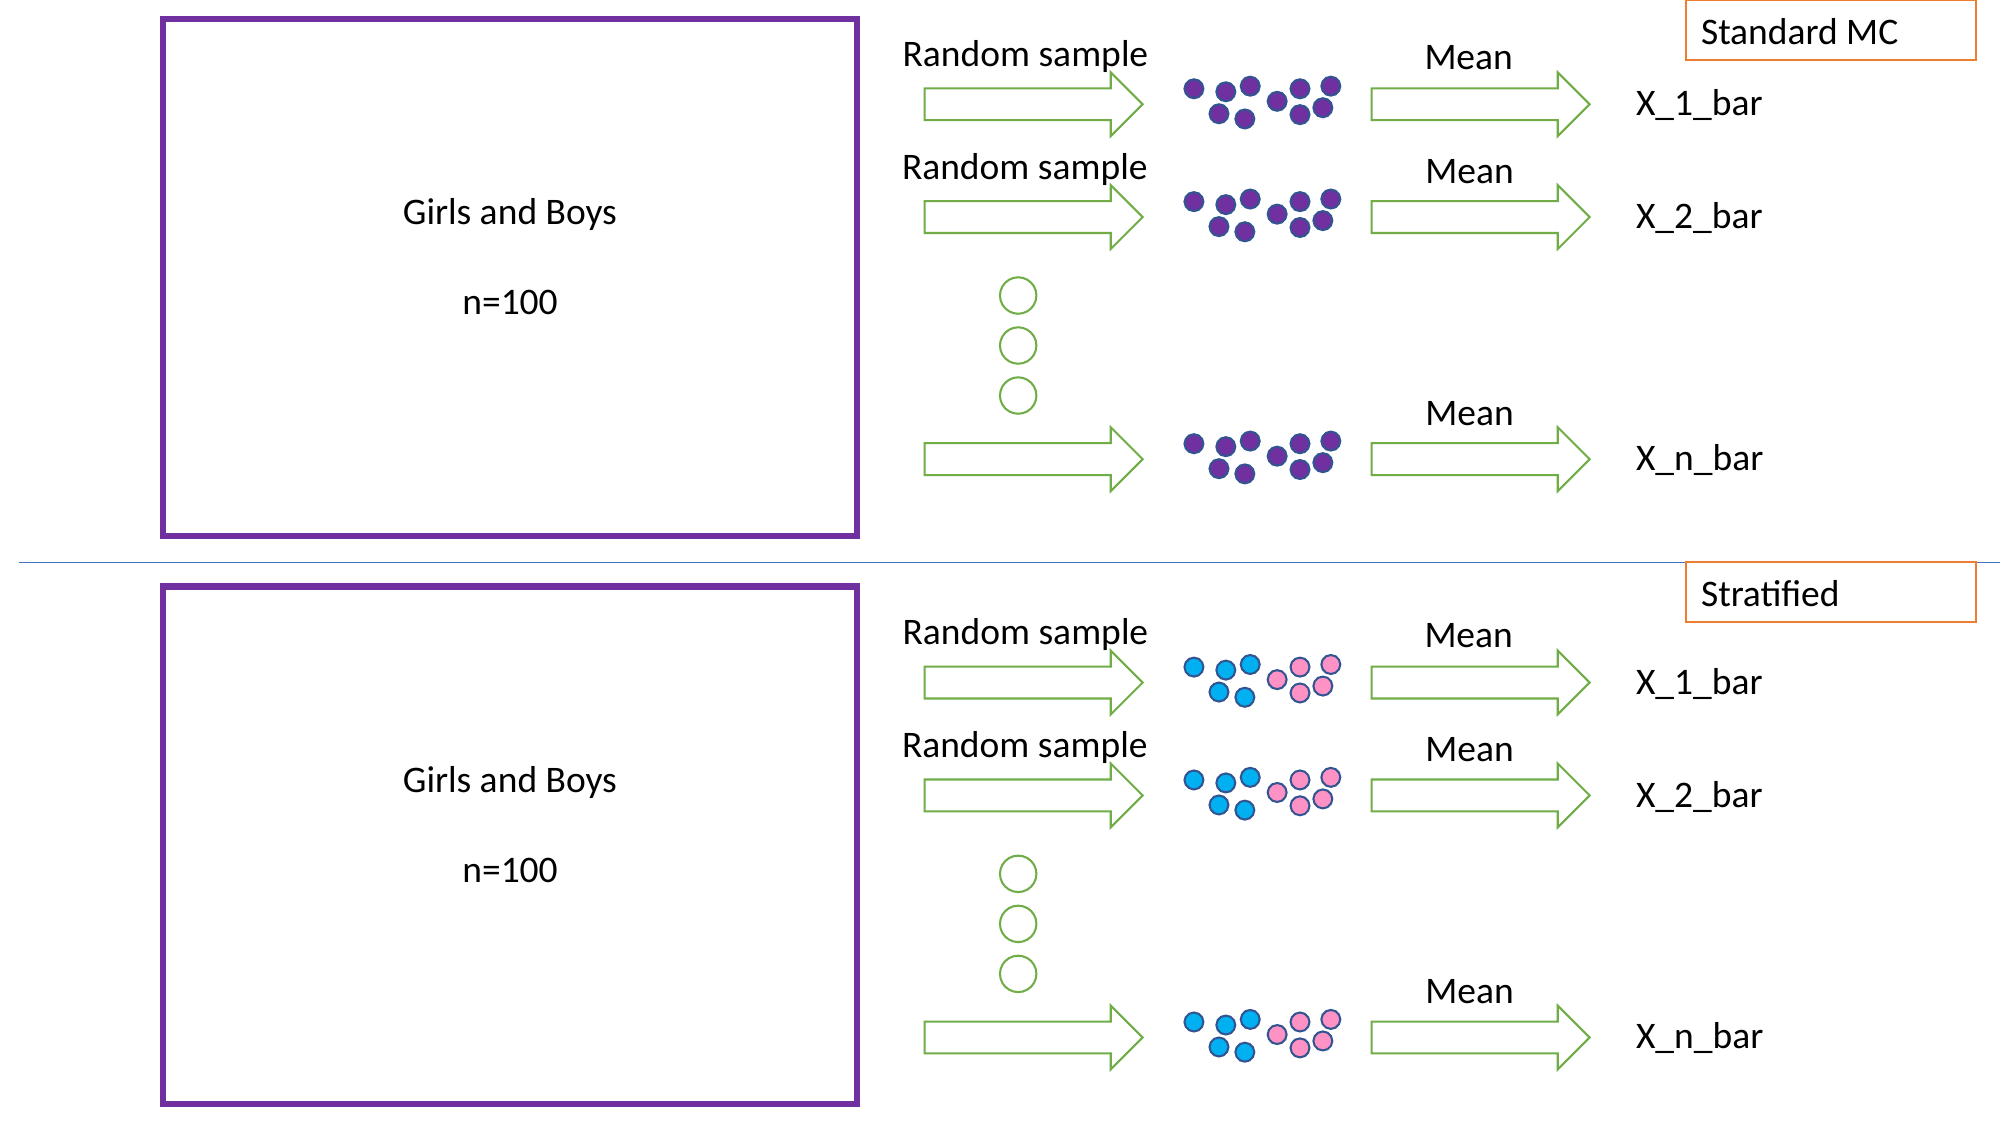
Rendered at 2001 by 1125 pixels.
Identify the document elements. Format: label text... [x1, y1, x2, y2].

text_box [998, 276, 1038, 315]
text_box [1183, 1011, 1205, 1033]
text_box [1289, 769, 1311, 791]
text_box [1183, 78, 1205, 100]
text_box [1208, 103, 1230, 125]
text_box [998, 854, 1038, 894]
text_box [923, 773, 1145, 830]
text_box [1234, 686, 1256, 708]
text_box [1320, 188, 1342, 210]
text_box [1266, 669, 1288, 691]
text_box Mean [1410, 716, 1535, 777]
text_box [1312, 1030, 1334, 1052]
text_box [1183, 773, 1205, 791]
text_box X_n_bar [1621, 1004, 1782, 1064]
text_box [1239, 188, 1261, 210]
text_box X_2_bar [1621, 762, 1782, 822]
text_box [1215, 81, 1237, 103]
text_box Mean [1409, 603, 1534, 663]
text_box Stratified [1685, 563, 1977, 623]
text_box Random sample [887, 134, 1209, 195]
text_box [1234, 463, 1256, 485]
text_box Girls and Boys n=100 [162, 586, 858, 1105]
text_box Mean [1410, 138, 1535, 199]
text_box X_1_bar [1621, 649, 1782, 709]
text_box [1266, 781, 1288, 804]
text_box [1370, 1003, 1592, 1072]
text_box [1183, 656, 1205, 678]
text_box [1215, 659, 1237, 681]
text_box [1320, 430, 1342, 452]
text_box [923, 424, 1145, 494]
text_box [1215, 436, 1237, 458]
text_box X_2_bar [1621, 183, 1782, 244]
text_box [1208, 794, 1230, 816]
text_box Mean [1410, 958, 1535, 1019]
text_box [1312, 675, 1334, 697]
text_box [1215, 772, 1237, 794]
text_box [1289, 433, 1311, 455]
text_box [1266, 1024, 1288, 1046]
text_box [998, 904, 1038, 944]
text_box [1370, 761, 1592, 830]
text_box [1266, 445, 1288, 467]
text_box [1289, 191, 1311, 213]
text_box [1239, 653, 1261, 676]
text_box Mean [1410, 380, 1535, 441]
text_box [923, 1003, 1145, 1072]
text_box Girls and Boys n=100 [162, 18, 858, 537]
text_box [1289, 682, 1311, 704]
text_box [1208, 681, 1230, 703]
text_box [1239, 766, 1261, 788]
text_box [1370, 424, 1592, 494]
text_box [1266, 90, 1288, 112]
text_box [1234, 221, 1256, 243]
text_box [1312, 210, 1334, 232]
text_box [998, 954, 1038, 994]
text_box [923, 195, 1145, 252]
text_box [1320, 75, 1342, 97]
text_box [1370, 69, 1592, 139]
text_box X_1_bar [1621, 70, 1782, 131]
text_box [1234, 799, 1256, 821]
text_box [1239, 1008, 1261, 1030]
text_box [1289, 78, 1311, 100]
text_box [1208, 1036, 1230, 1058]
text_box X_n_bar [1621, 425, 1782, 486]
text_box [923, 82, 1145, 134]
text_box [1289, 216, 1311, 239]
text_box [1289, 104, 1311, 126]
text_box Random sample [887, 21, 1210, 82]
text_box [1320, 766, 1342, 788]
text_box [1234, 1041, 1256, 1063]
text_box [1215, 1014, 1237, 1036]
text_box [1239, 75, 1261, 97]
text_box [1183, 433, 1205, 455]
text_box [1370, 182, 1592, 252]
text_box [1312, 452, 1334, 474]
text_box [998, 376, 1038, 415]
text_box [1208, 216, 1230, 238]
text_box [1239, 430, 1261, 452]
text_box [1320, 1008, 1342, 1030]
text_box [1289, 459, 1311, 481]
text_box Random sample [887, 712, 1209, 773]
text_box Mean [1409, 24, 1534, 85]
text_box [1370, 648, 1592, 717]
text_box [1289, 795, 1311, 817]
text_box [1289, 656, 1311, 678]
text_box [1312, 97, 1334, 119]
text_box [1320, 653, 1342, 676]
text_box [1289, 1011, 1311, 1033]
text_box [1312, 788, 1334, 810]
text_box Random sample [887, 600, 1210, 660]
text_box [1234, 108, 1256, 130]
text_box [1289, 1037, 1311, 1059]
text_box [1208, 458, 1230, 480]
text_box [1266, 203, 1288, 225]
text_box [998, 326, 1038, 365]
text_box Standard MC [1685, 0, 1977, 61]
text_box [923, 660, 1145, 712]
text_box [1215, 194, 1237, 216]
text_box [1183, 195, 1205, 213]
